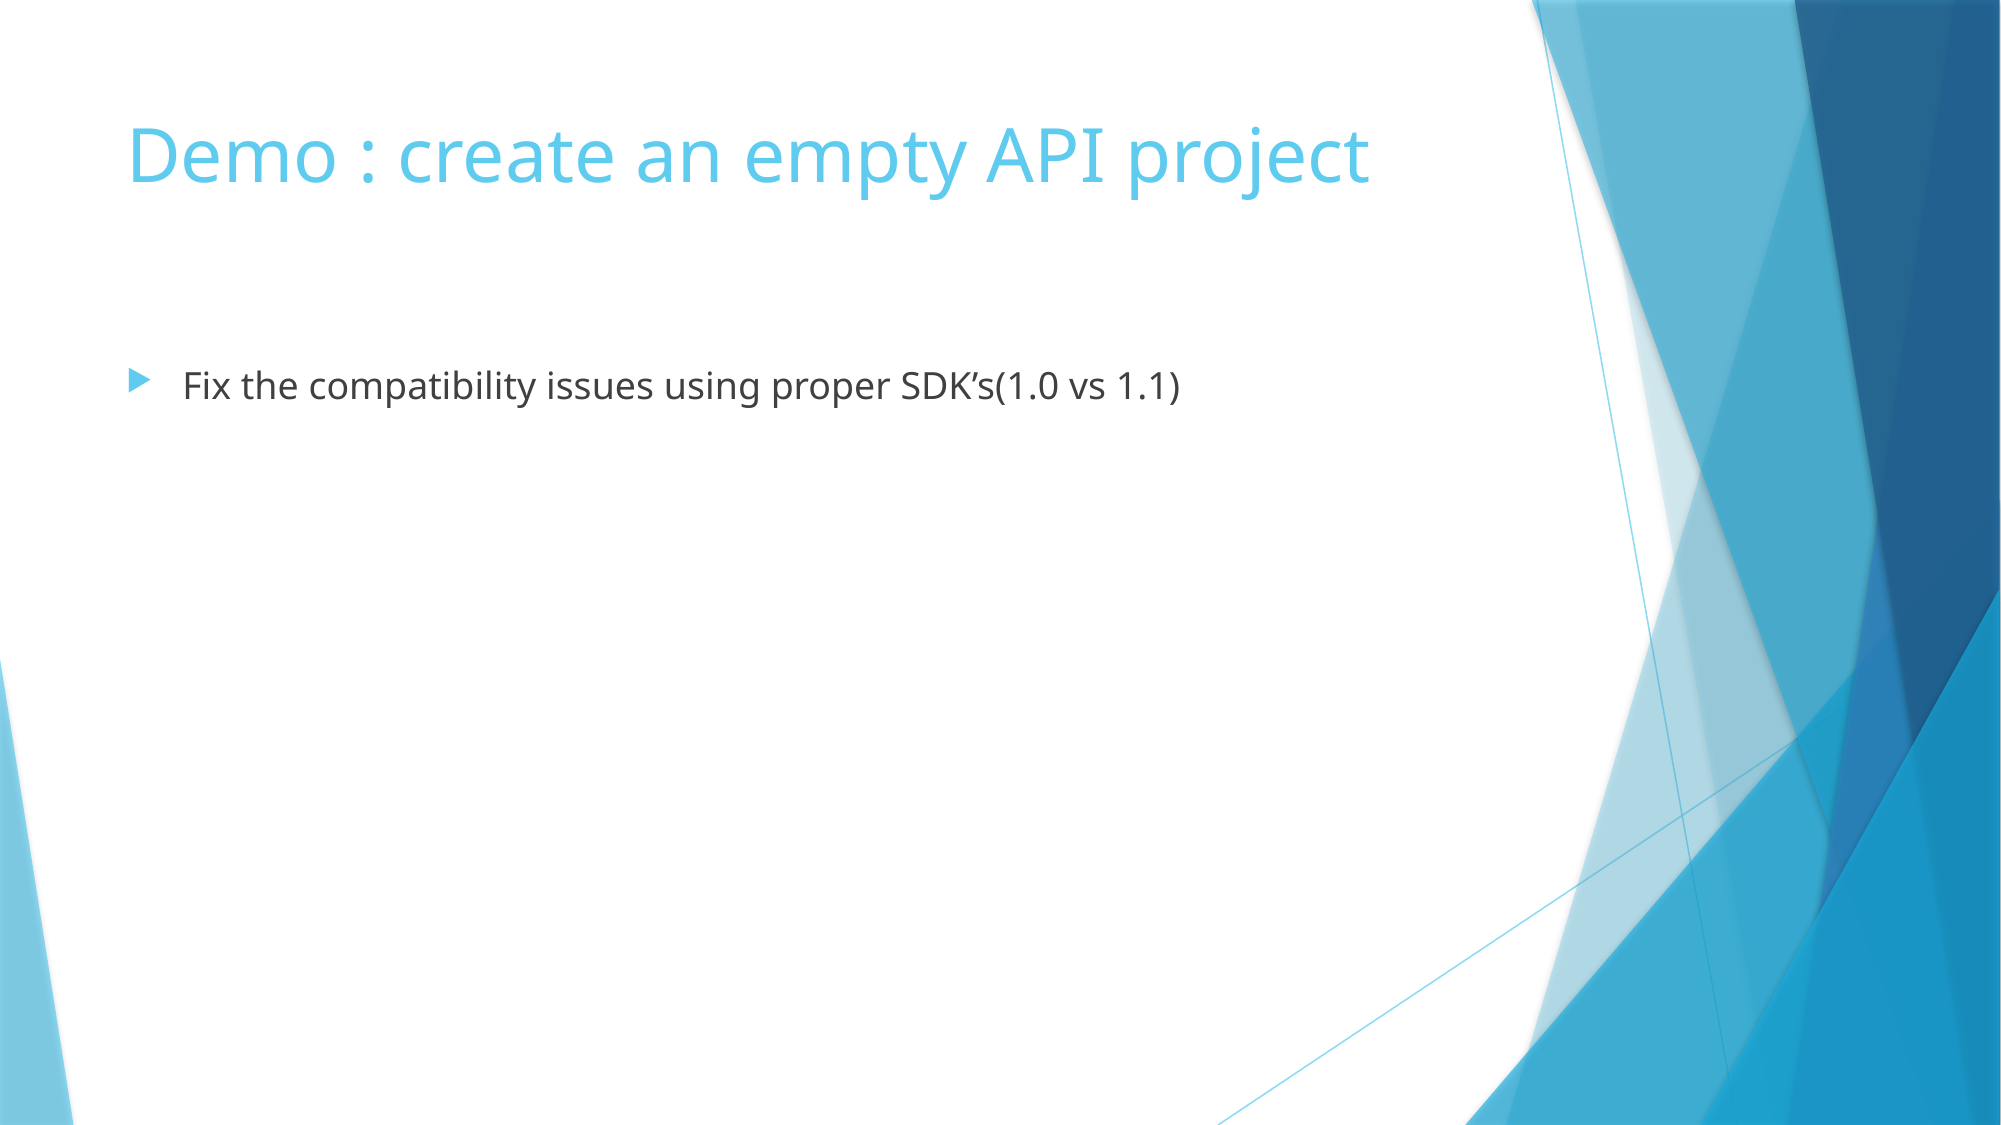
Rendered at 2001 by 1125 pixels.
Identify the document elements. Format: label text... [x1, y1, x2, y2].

list Fix the compatibility issues using proper SDK’s(1.0 vs 1.1) [111, 354, 1522, 992]
title Demo : create an empty API project [111, 99, 1522, 317]
